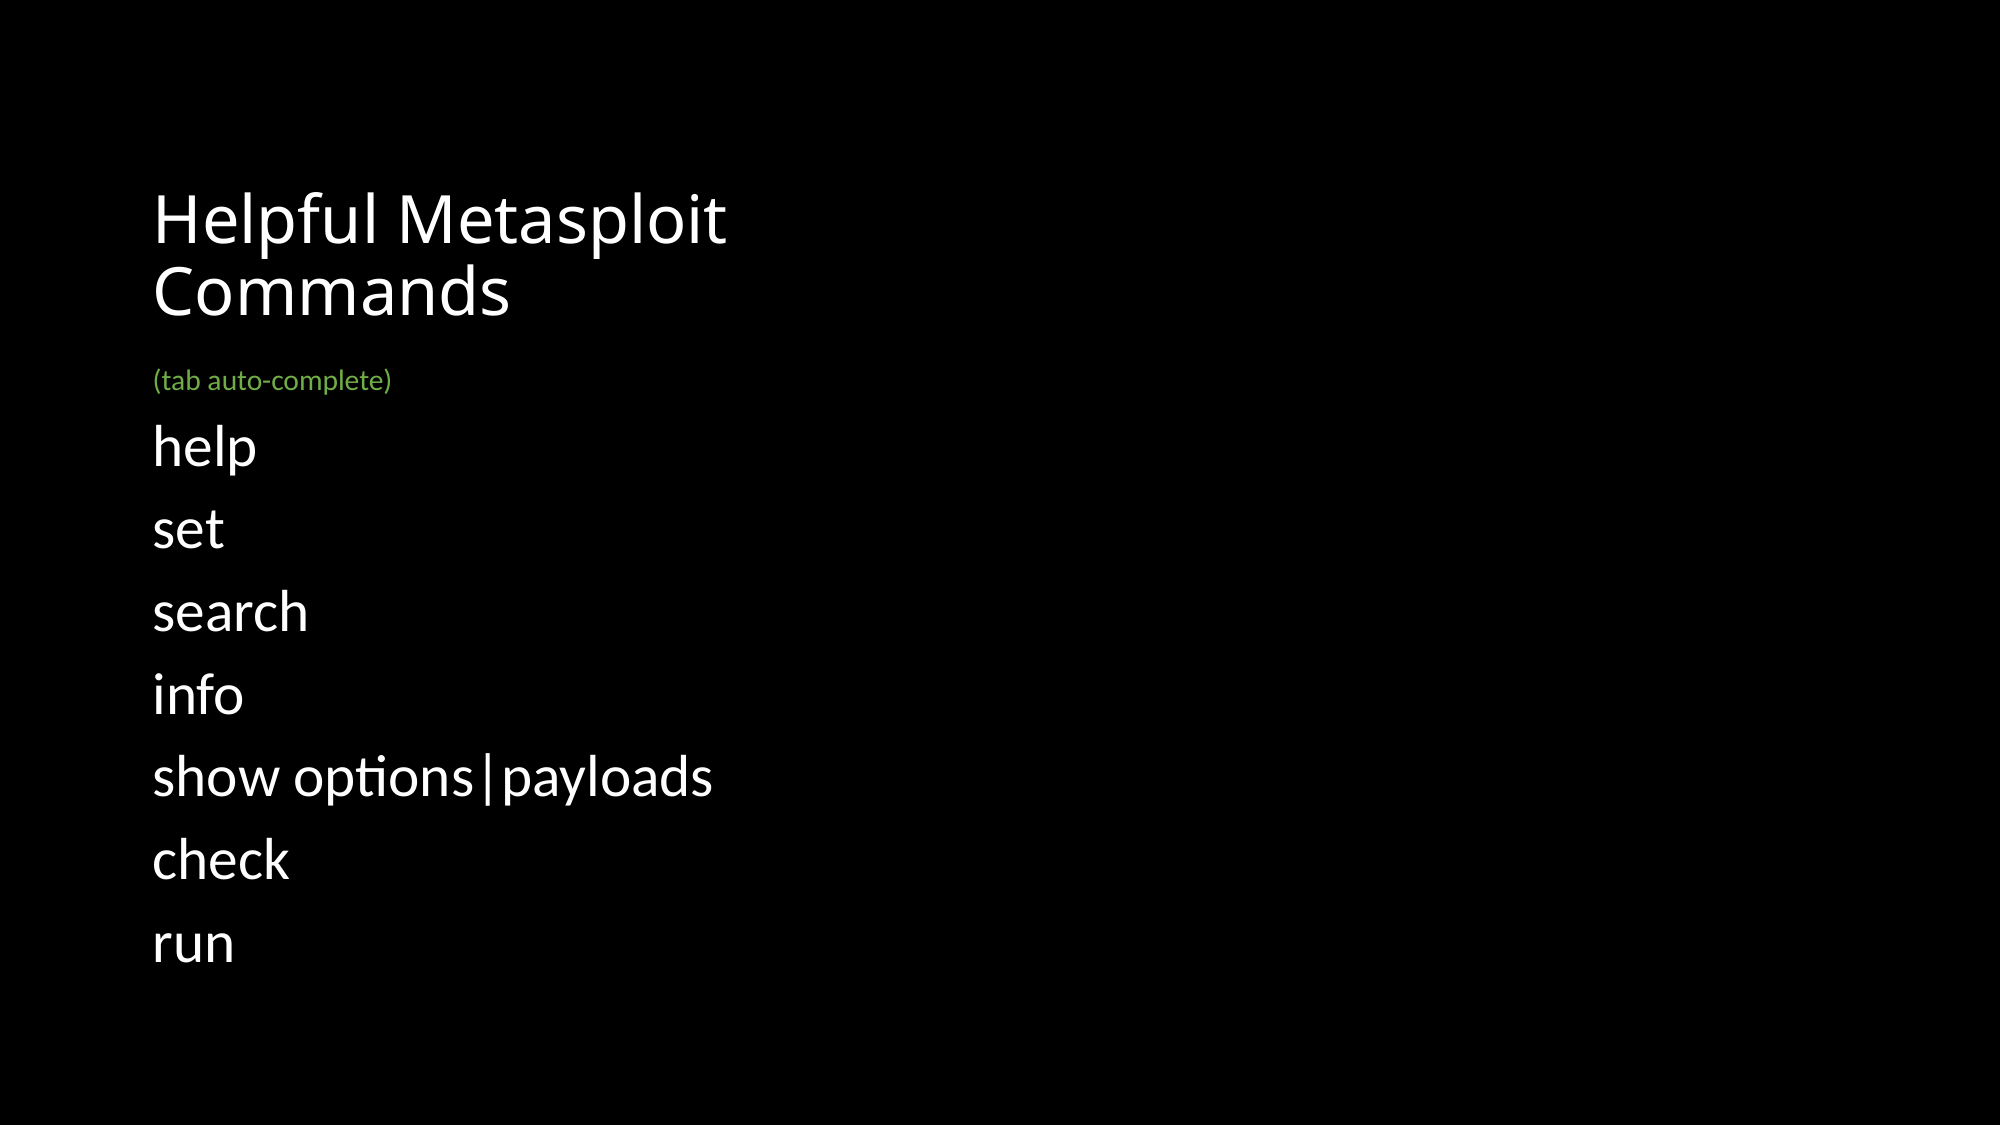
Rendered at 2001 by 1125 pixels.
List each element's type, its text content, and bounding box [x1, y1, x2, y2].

title Helpful Metasploit Commands [137, 75, 1050, 338]
list (tab auto-complete) help set search info show options|payloads check run [137, 357, 783, 983]
